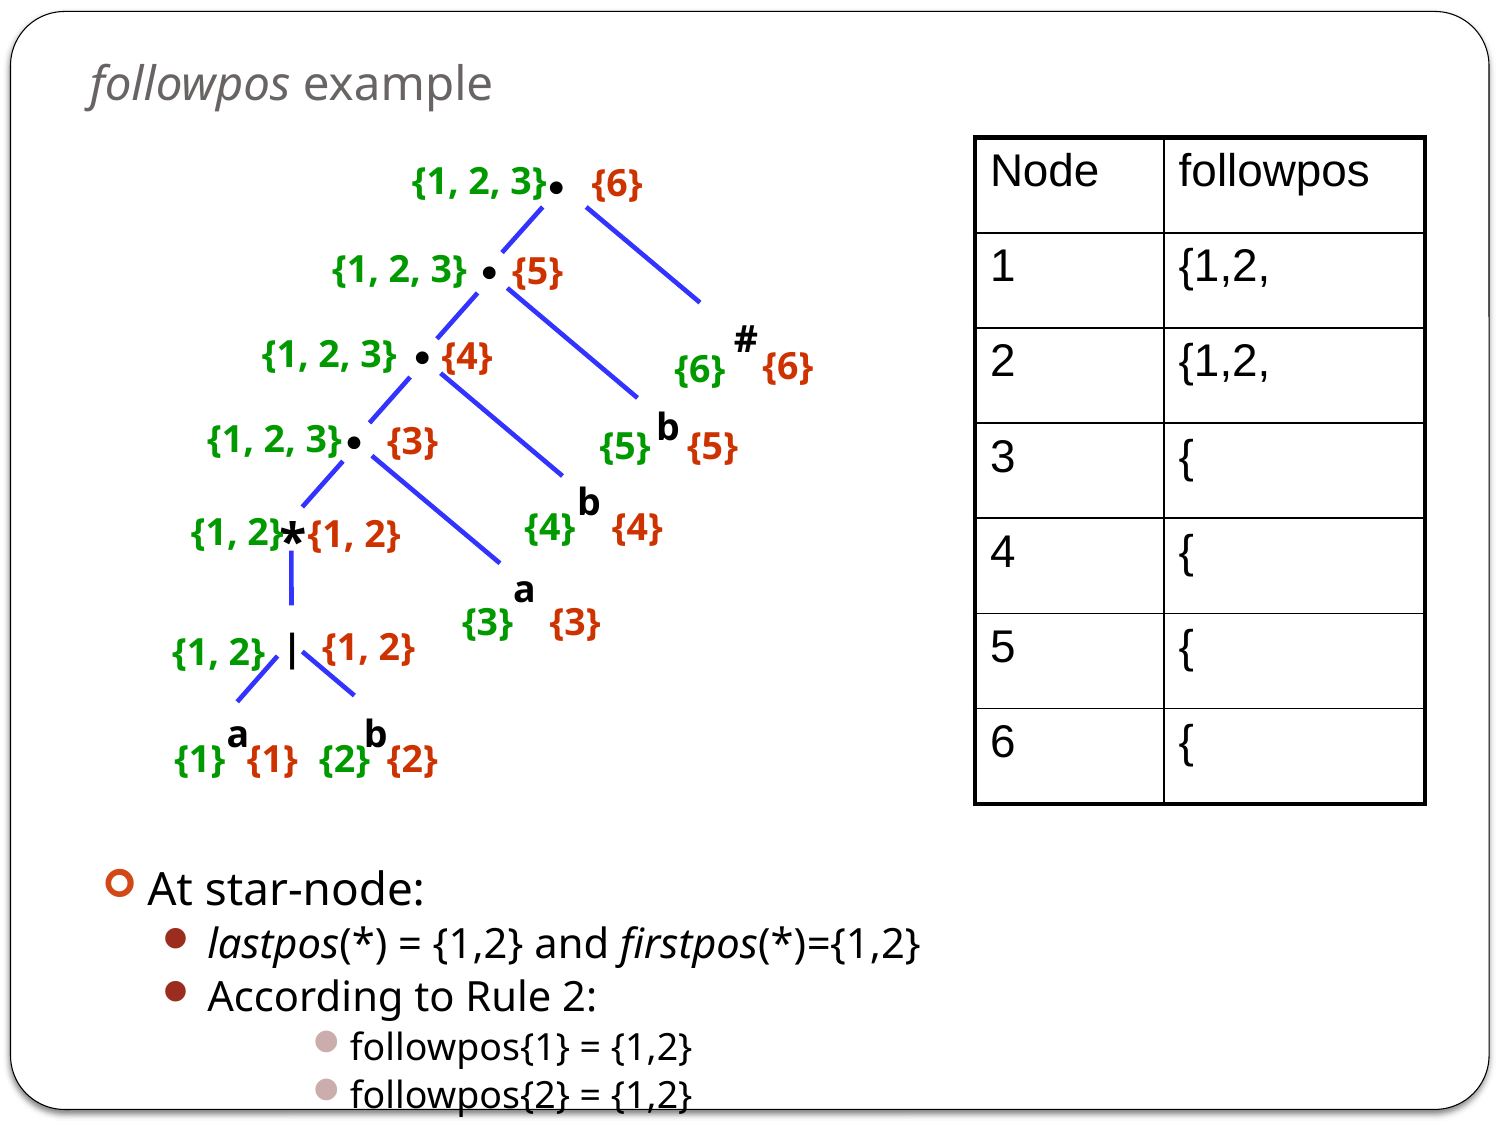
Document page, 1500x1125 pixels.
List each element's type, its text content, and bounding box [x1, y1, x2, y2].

list At star-node: lastpos(*) = {1,2} and firstpos(*)={1,2} According to Rule 2: followpos{1} = {1,2} followpos{2} = {1,2} [87, 237, 1475, 1125]
table_cell { [1165, 709, 1423, 802]
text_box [162, 149, 826, 783]
table_cell { [1165, 424, 1423, 517]
table_cell { [1165, 519, 1423, 613]
table_header Node [977, 140, 1163, 232]
table_cell 3 [977, 424, 1163, 517]
table_cell 6 [977, 709, 1163, 802]
table_cell 4 [977, 519, 1163, 613]
table_cell 5 [977, 614, 1163, 708]
table_cell {1,2, [1165, 329, 1423, 422]
table_cell { [1165, 614, 1423, 708]
table_cell 2 [977, 329, 1163, 422]
table_cell {1,2, [1165, 234, 1423, 327]
table_cell 1 [977, 234, 1163, 327]
table_header followpos [1165, 140, 1423, 232]
title followpos example [75, 45, 1300, 125]
